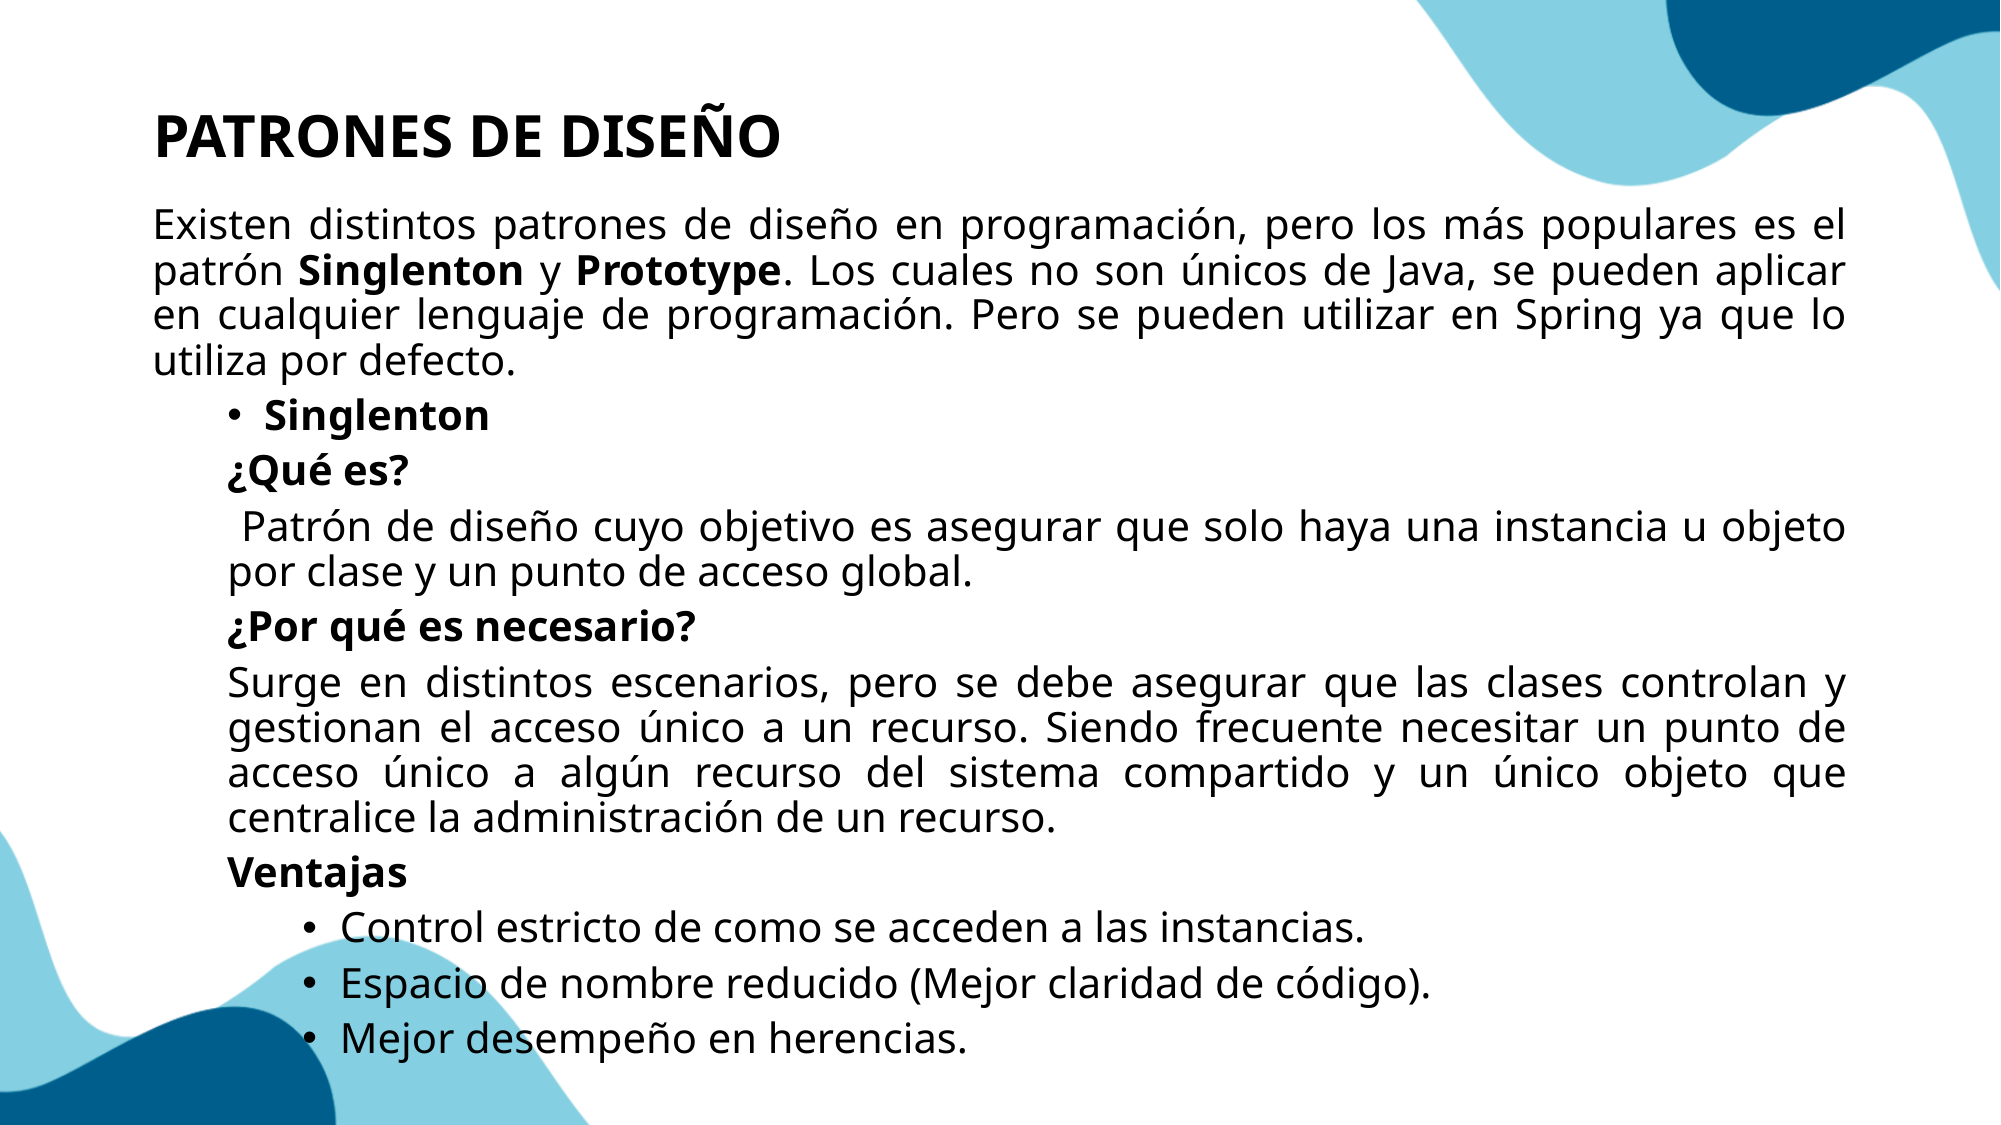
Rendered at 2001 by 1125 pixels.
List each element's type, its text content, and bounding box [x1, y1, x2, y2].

picture [0, 0, 1693, 1092]
list Existen distintos patrones de diseño en programación, pero los más populares es el patrón Singlenton y Prototype. Los cuales no son únicos de Java, se pueden aplicar en cualquier lenguaje de programación. Pero se pueden utilizar en Spring ya que lo utiliza por defecto. Singlenton ¿Qué es? Patrón de diseño cuyo objetivo es asegurar que solo haya una instancia u objeto por clase y un punto de acceso global. ¿Por qué es necesario? Surge en distintos escenarios, pero se debe asegurar que las clases controlan y gestionan el acceso único a un recurso. Siendo frecuente necesitar un punto de acceso único a algún recurso del sistema compartido y un único objeto que centralice la administración de un recurso. Ventajas Control estricto de como se acceden a las instancias. Espacio de nombre reducido (Mejor claridad de código). Mejor desempeño en herencias. [137, 196, 1863, 1011]
title PATRONES DE DISEÑO [138, 79, 1864, 197]
picture [266, 32, 2000, 1125]
